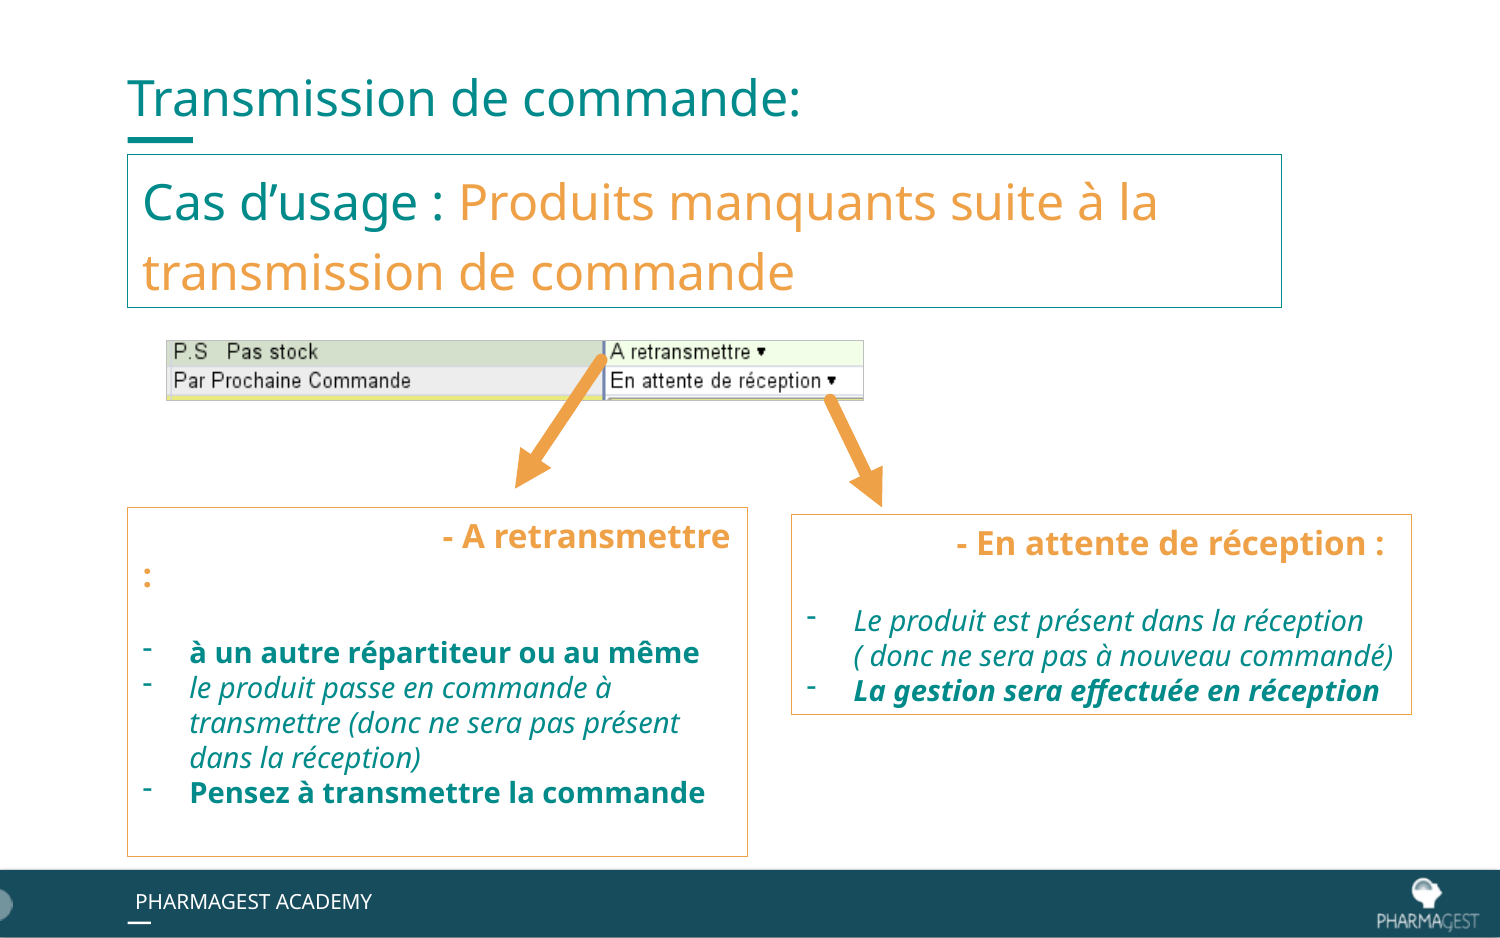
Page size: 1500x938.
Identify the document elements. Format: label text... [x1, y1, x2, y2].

text_box Cas d’usage : Produits manquants suite à la transmission de commande [127, 154, 1282, 308]
text_box - A retransmettre : à un autre répartiteur ou au même le produit passe en commande à transmettre (donc ne sera pas présent dans la réception) Pensez à transmettre la commande [127, 507, 748, 857]
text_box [829, 399, 883, 508]
text_box - En attente de réception : Le produit est présent dans la réception ( donc ne sera pas à nouveau commandé) La gestion sera effectuée en réception [791, 514, 1412, 715]
picture [165, 340, 864, 401]
picture [1375, 876, 1483, 936]
title Transmission de commande: [127, 14, 1430, 127]
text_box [514, 359, 602, 490]
picture [0, 889, 13, 921]
